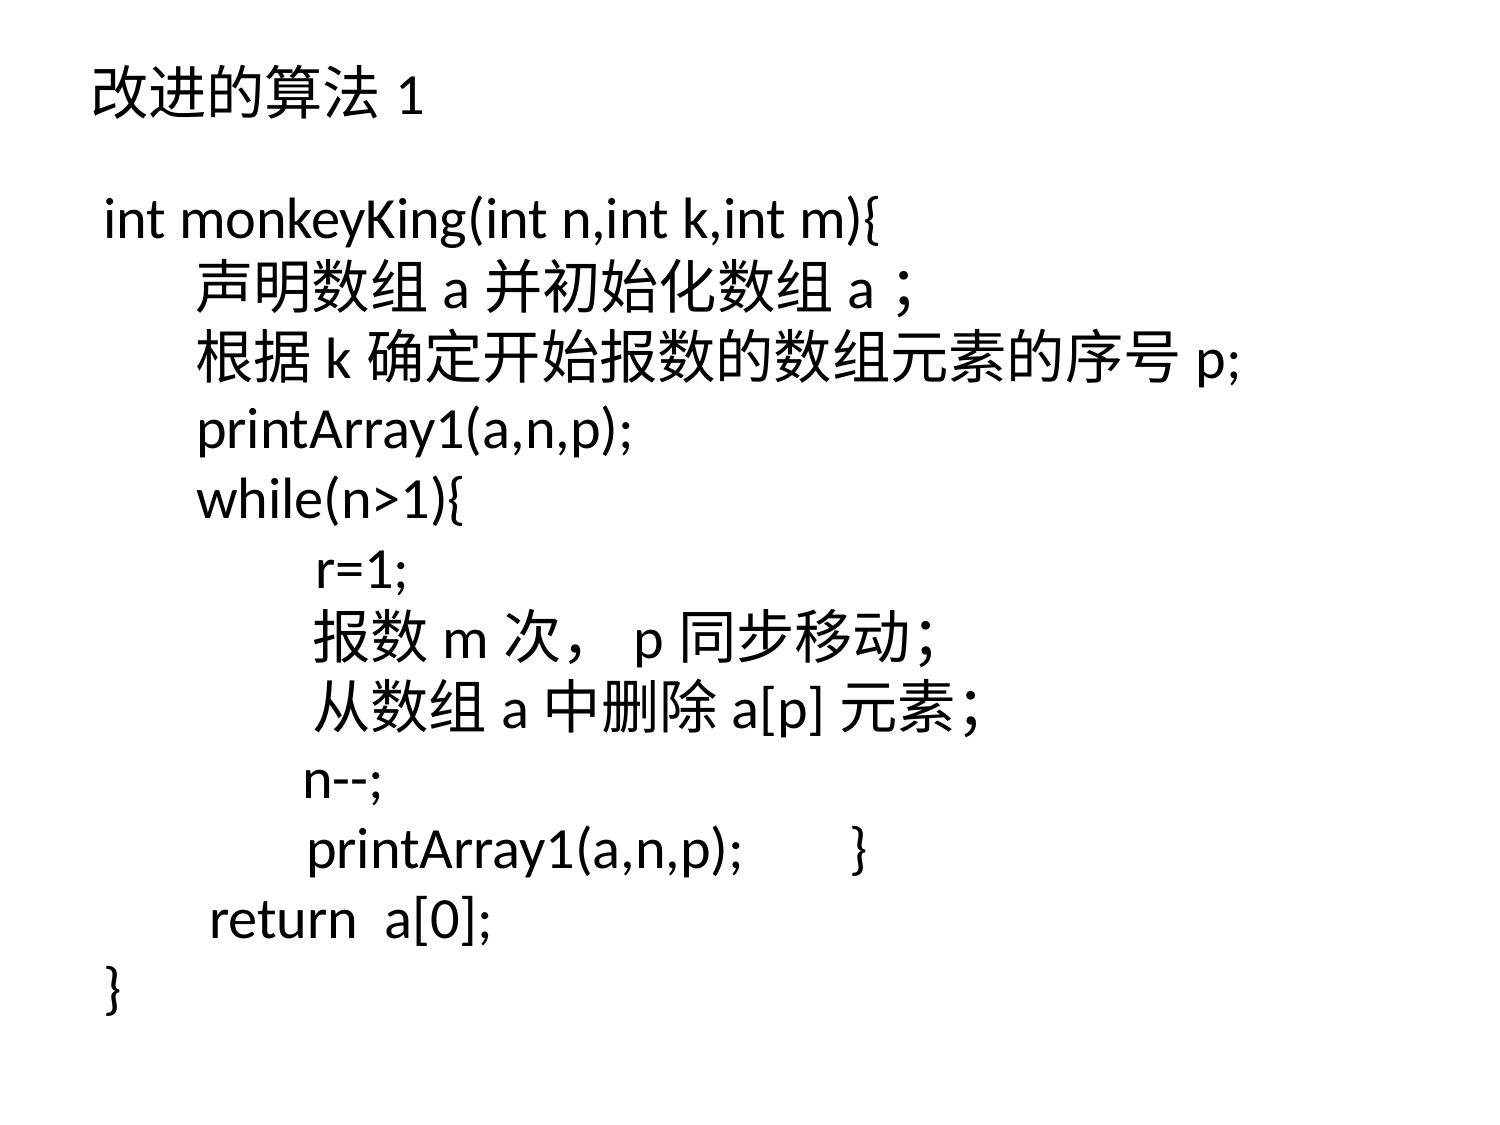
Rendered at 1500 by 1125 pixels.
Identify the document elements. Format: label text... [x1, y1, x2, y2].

text_box int monkeyKing(int n,int k,int m){ 声明数组a并初始化数组a； 根据k确定开始报数的数组元素的序号p; printArray1(a,n,p); while(n>1){ r=1; 报数m次，p同步移动； 从数组a中删除a[p]元素； n--; printArray1(a,n,p); } return a[0]; } [88, 172, 1412, 1028]
title 改进的算法1 [75, 45, 1425, 138]
